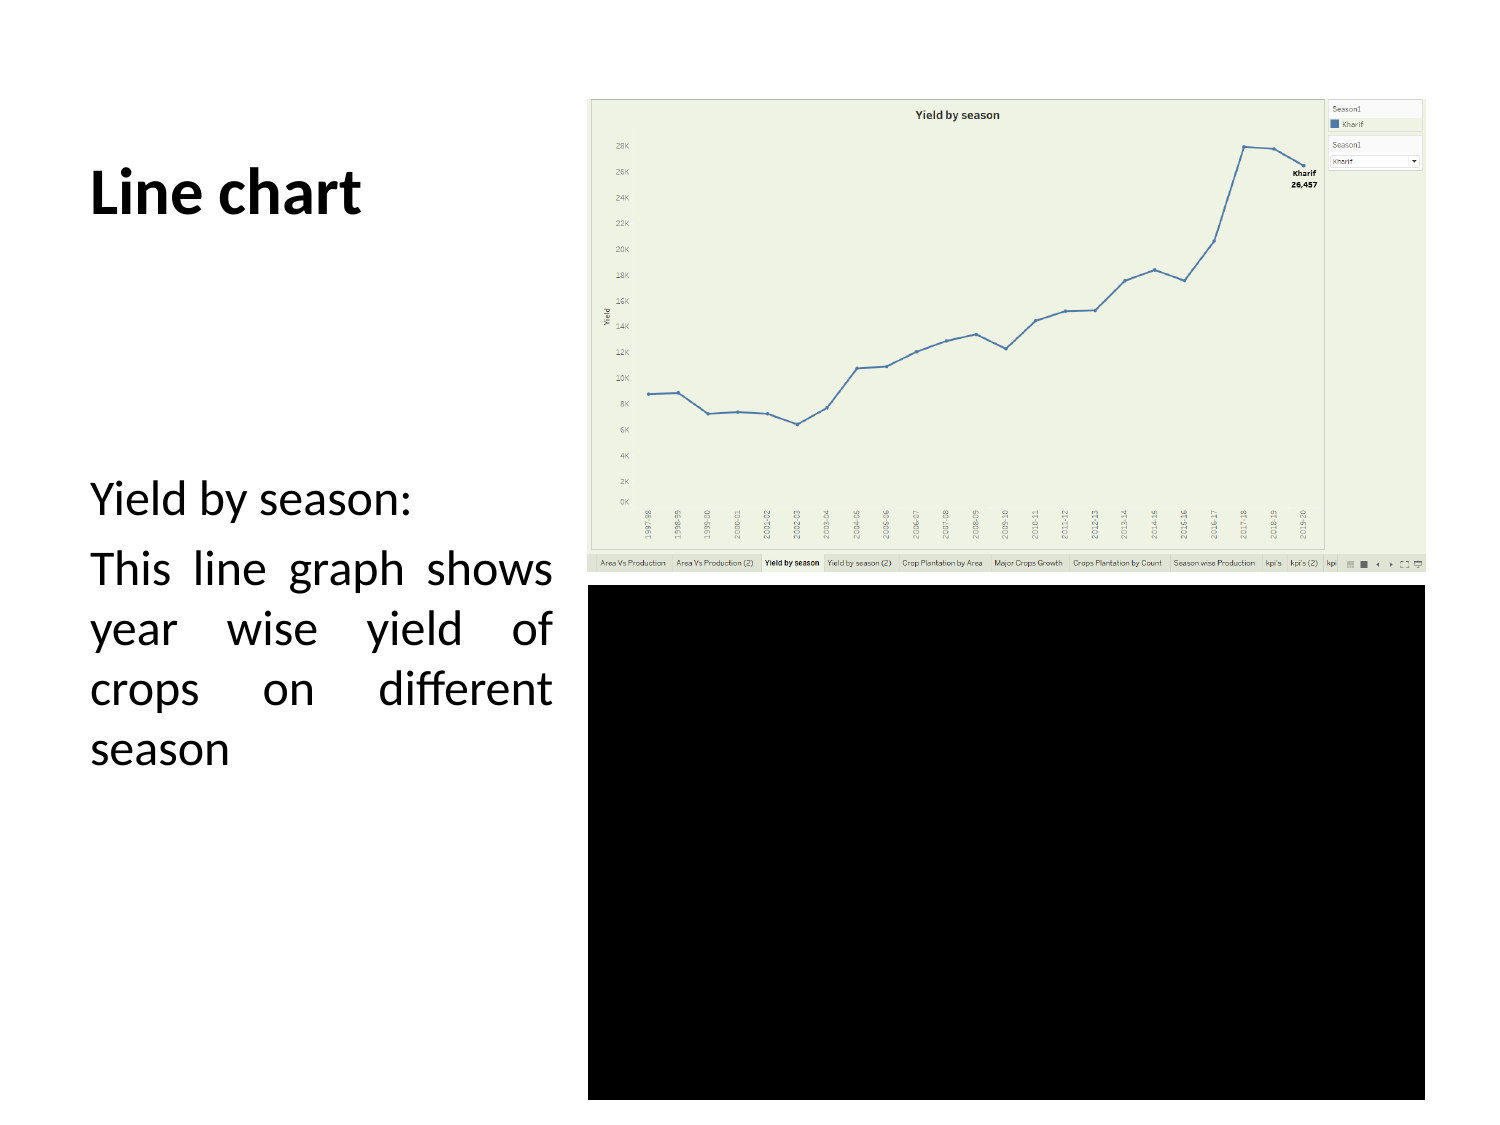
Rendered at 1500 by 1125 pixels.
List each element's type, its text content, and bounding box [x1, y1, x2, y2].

title Line chart [75, 44, 569, 235]
list Yield by season: This line graph shows year wise yield of crops on different season [75, 235, 569, 1005]
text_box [587, 584, 1426, 1101]
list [587, 99, 1427, 572]
